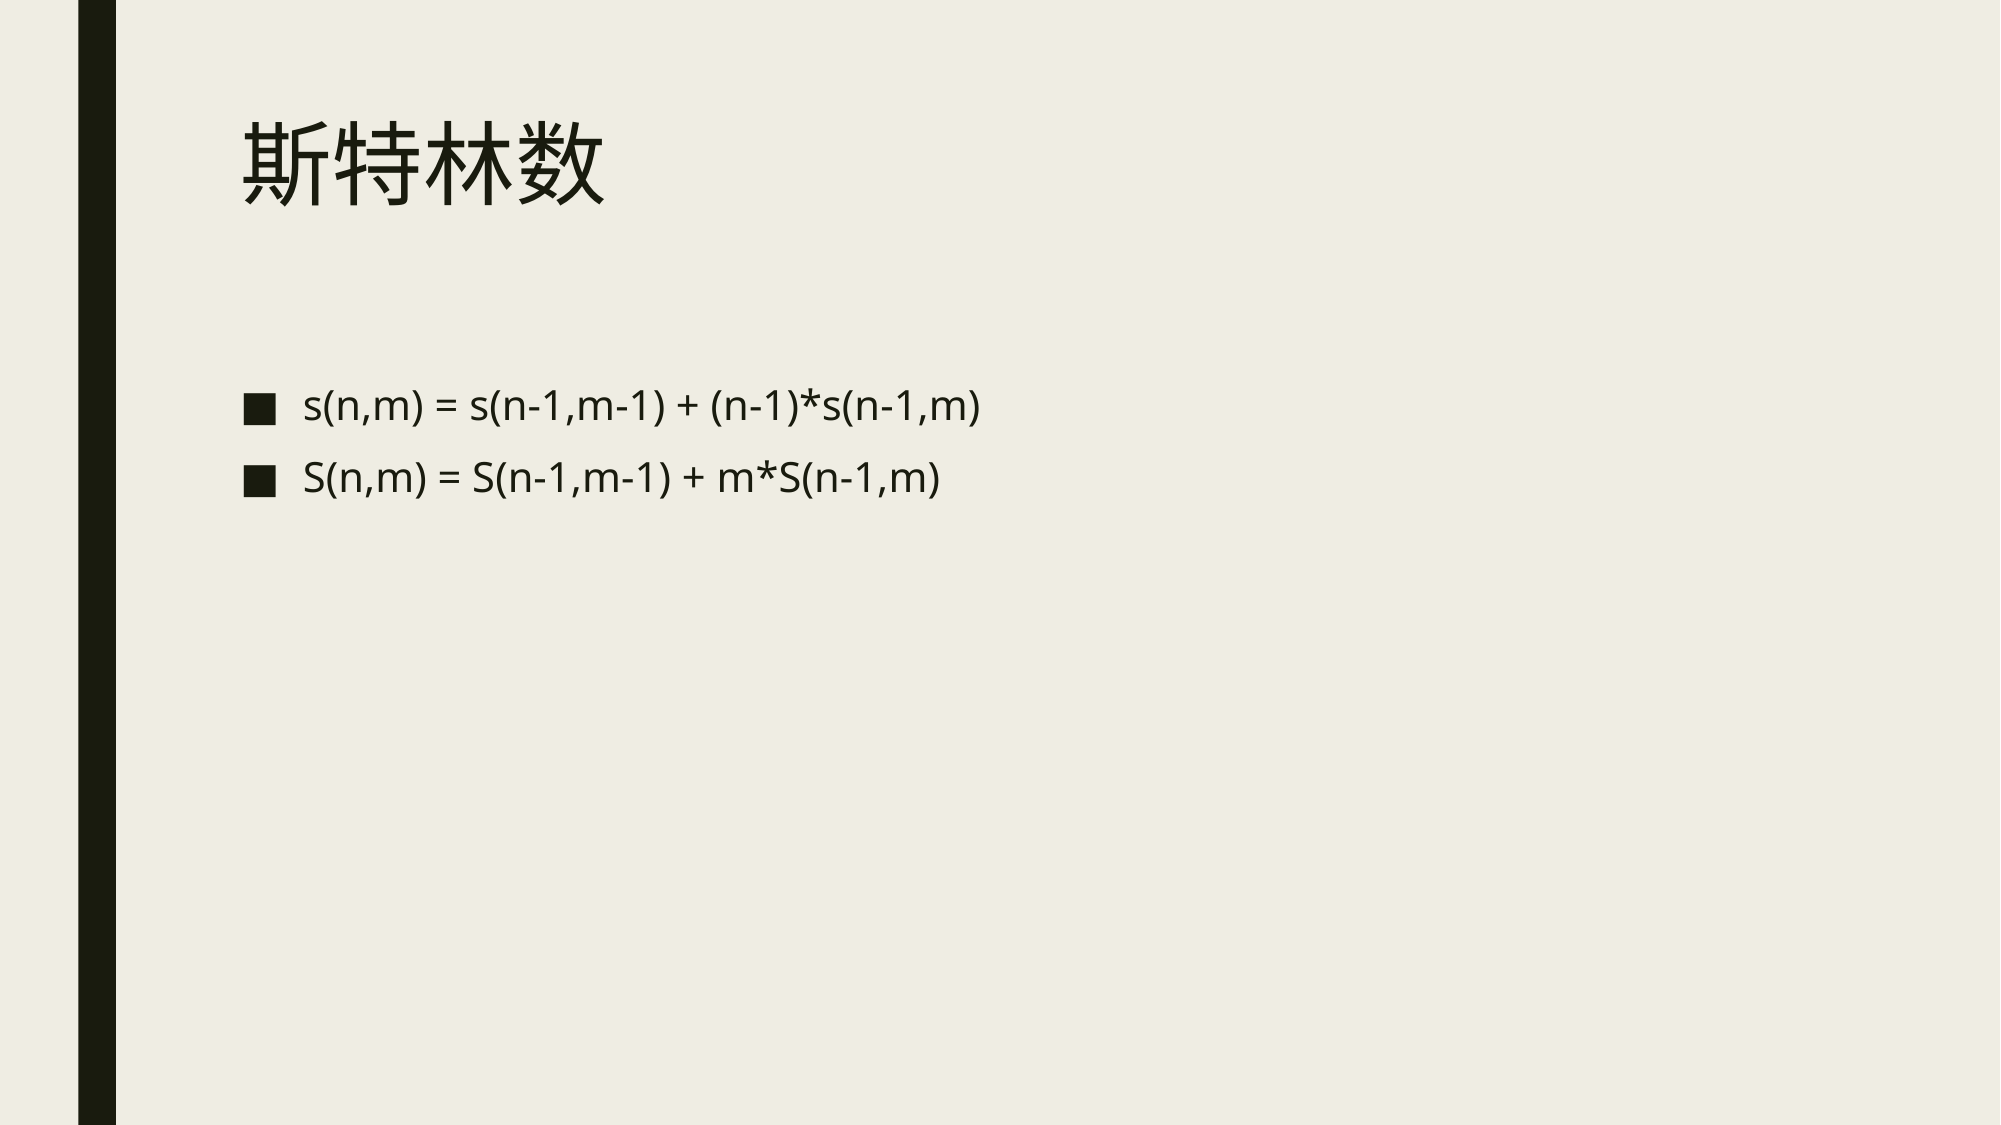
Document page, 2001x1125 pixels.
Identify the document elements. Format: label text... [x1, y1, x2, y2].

title 斯特林数 [225, 112, 1800, 357]
list s(n,m) = s(n-1,m-1) + (n-1)*s(n-1,m) S(n,m) = S(n-1,m-1) + m*S(n-1,m) [225, 375, 1800, 963]
